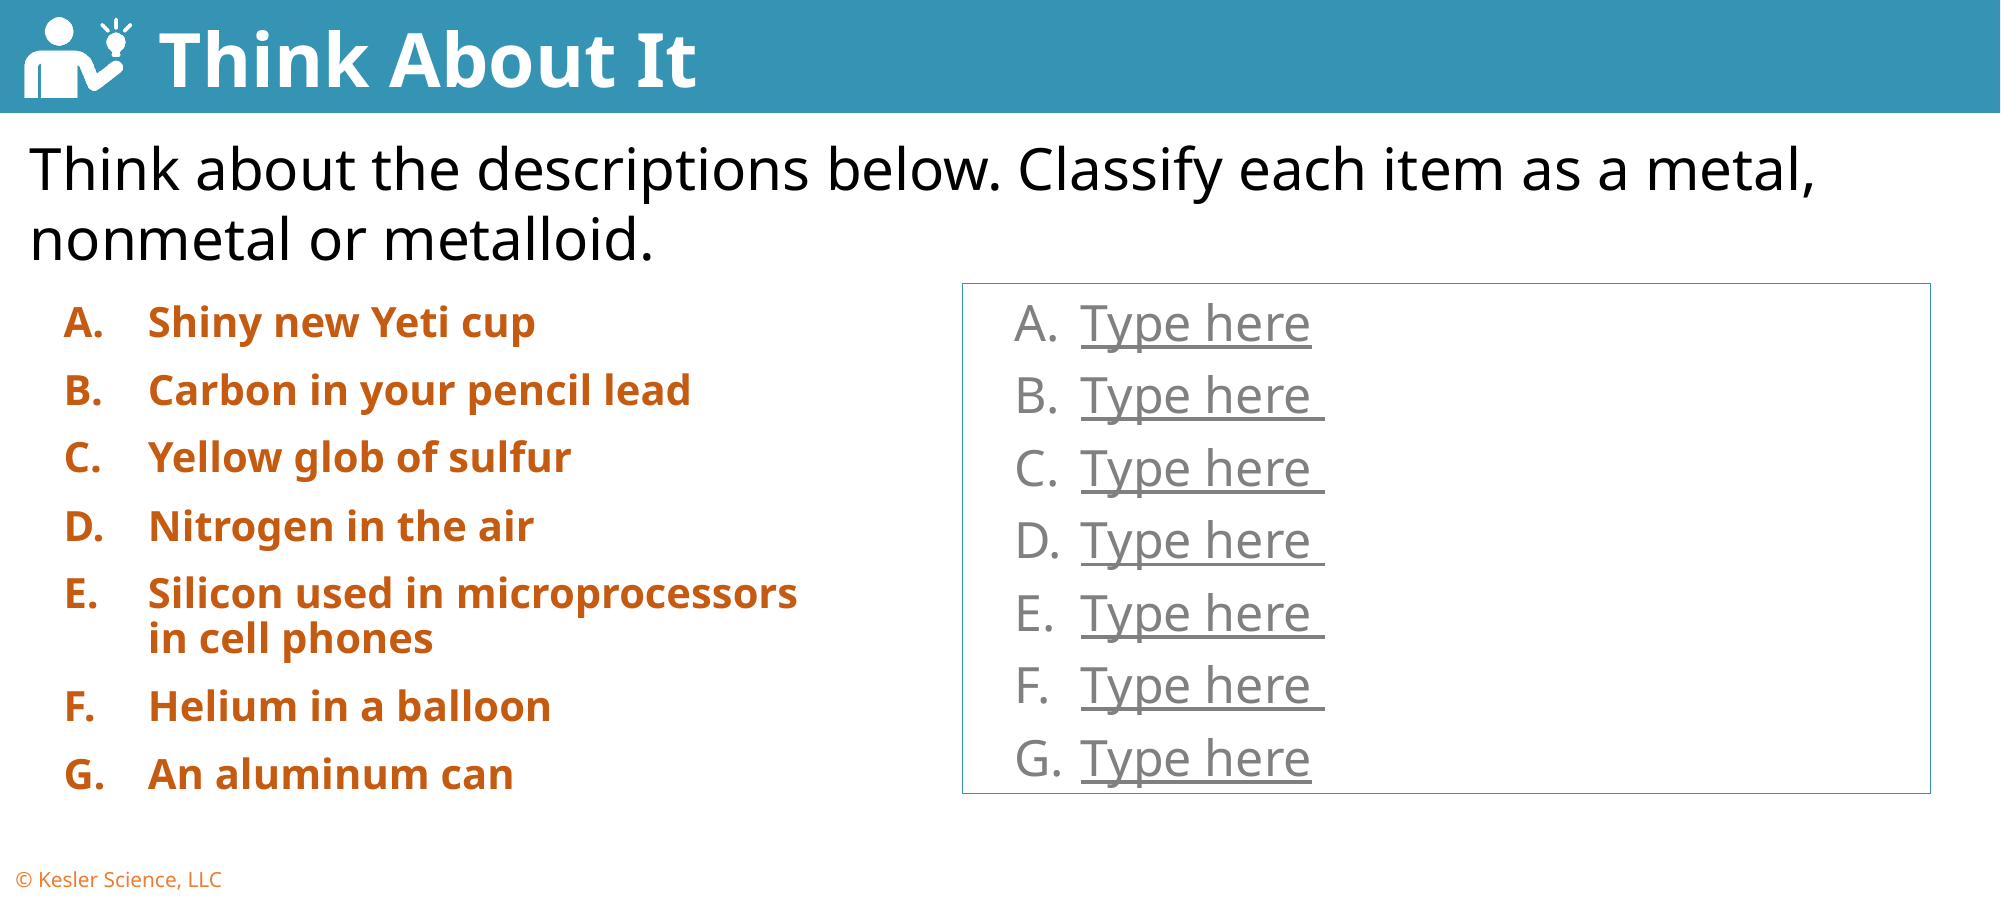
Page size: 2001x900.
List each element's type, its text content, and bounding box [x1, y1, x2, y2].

picture [11, 17, 148, 98]
text_box Type here Type here Type here Type here Type here Type here Type here [962, 283, 1931, 794]
